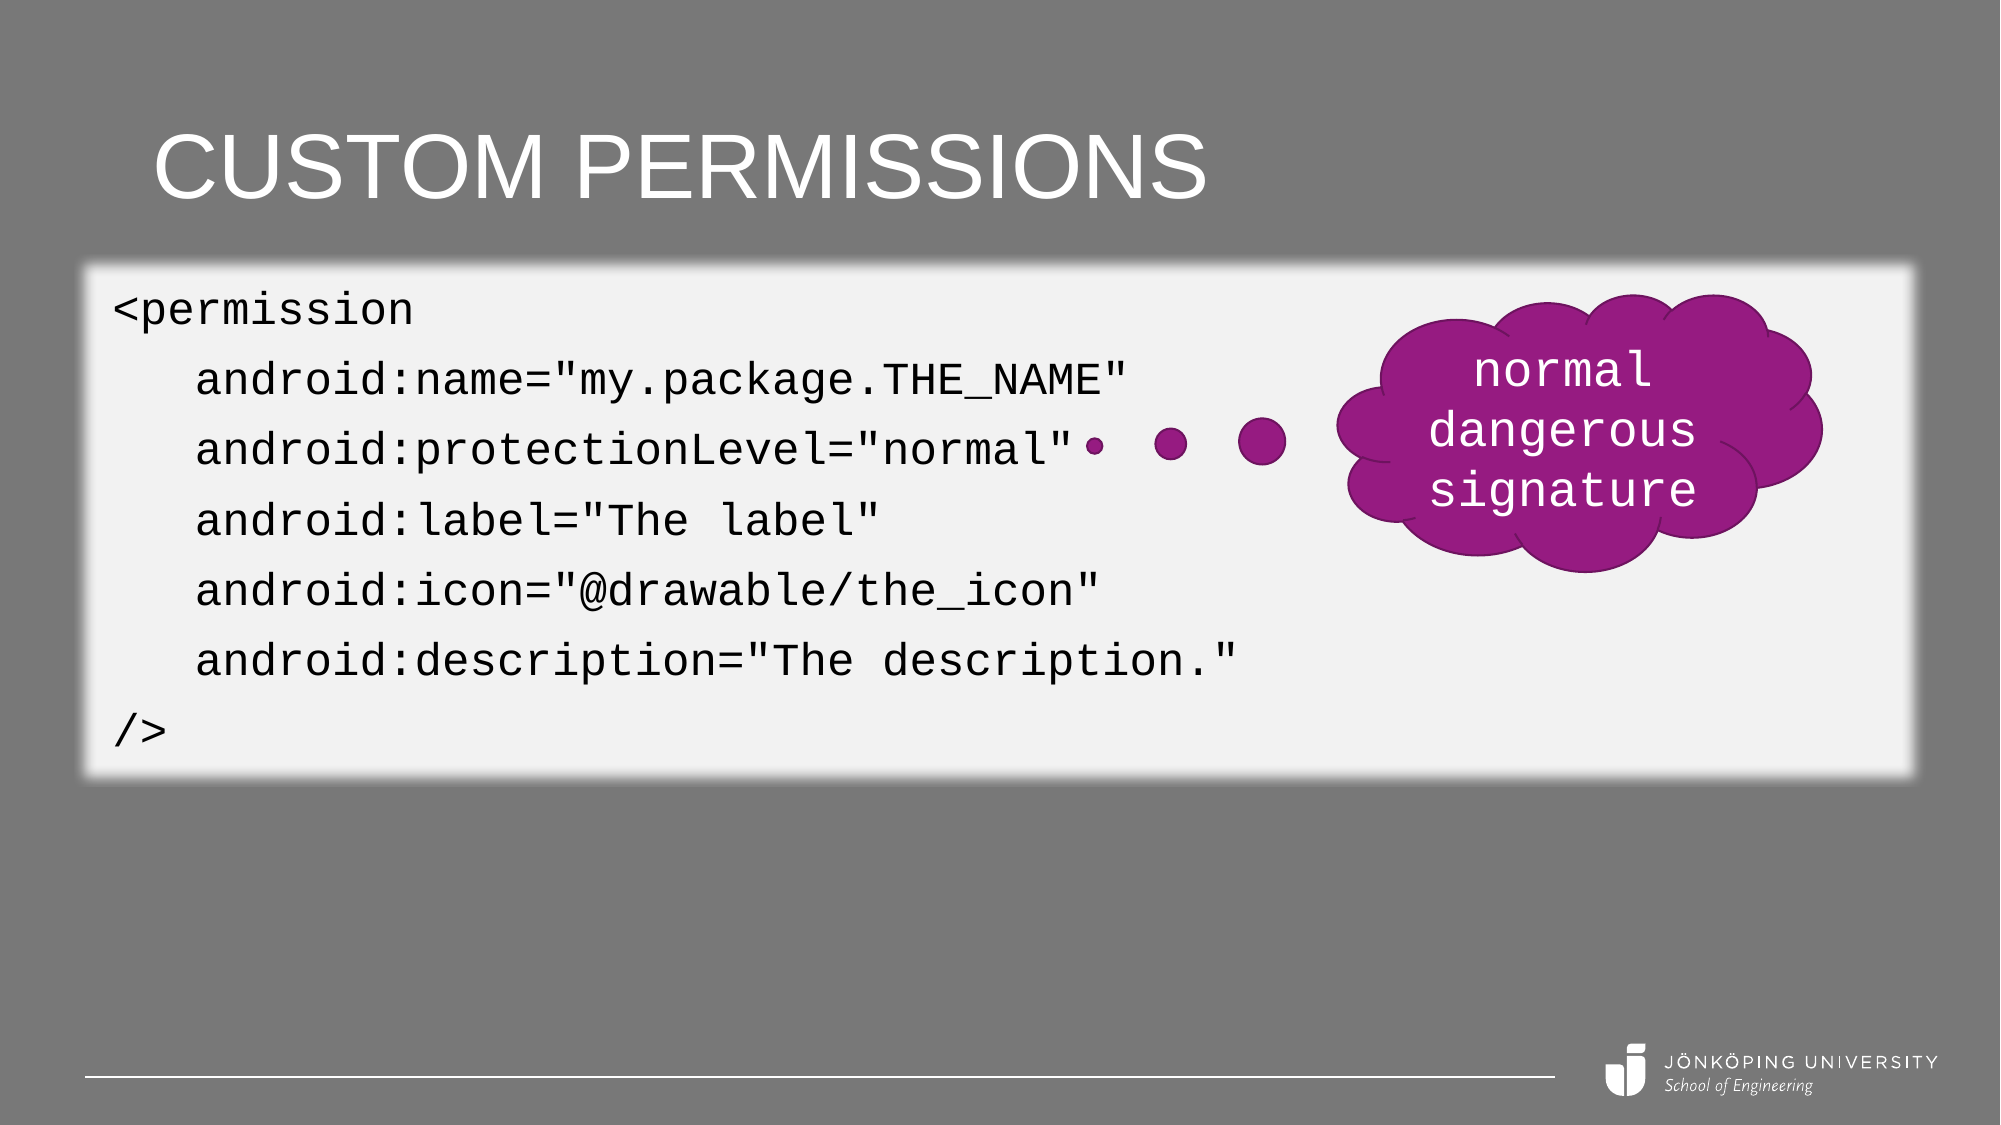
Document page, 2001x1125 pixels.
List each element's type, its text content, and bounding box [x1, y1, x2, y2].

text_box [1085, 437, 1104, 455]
text_box normal dangerous signature [1238, 417, 1287, 466]
text_box normal dangerous signature [1154, 427, 1188, 461]
text_box <permission android:name="my.package.THE_NAME" android:protectionLevel="normal" android:label="The label" android:icon="@drawable/the_icon" android:description="The description." /> [97, 277, 1903, 764]
title Custom permissions [137, 59, 1863, 256]
text_box normal dangerous signature [1336, 294, 1824, 574]
